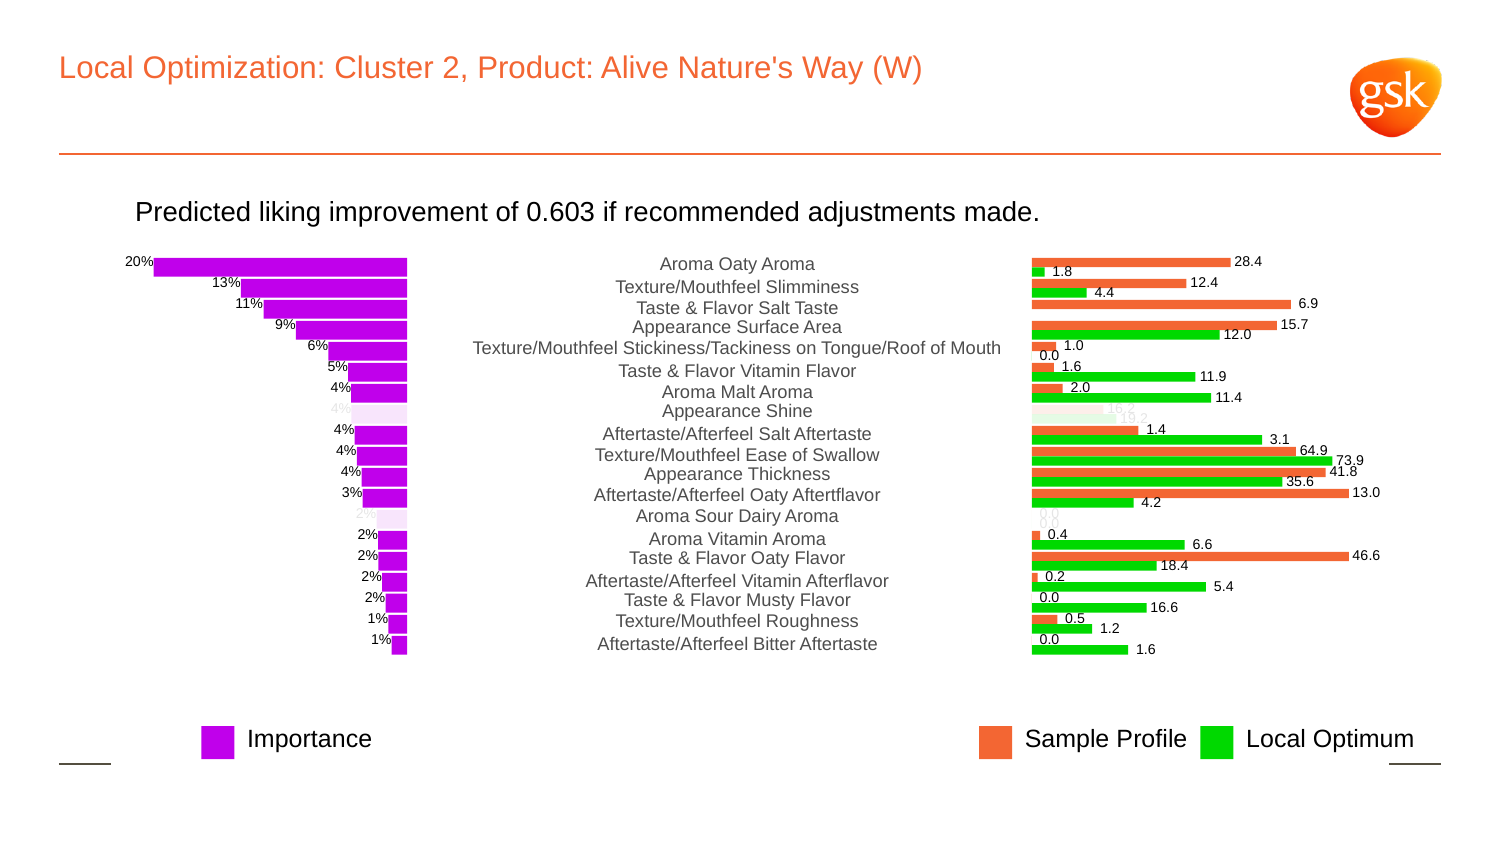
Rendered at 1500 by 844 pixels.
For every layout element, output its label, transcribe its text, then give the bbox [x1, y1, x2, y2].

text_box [112, 194, 1388, 796]
title Local Optimization: Cluster 2, Product: Alive Nature's Way (W) [58, 47, 1302, 86]
picture [1333, 38, 1457, 157]
